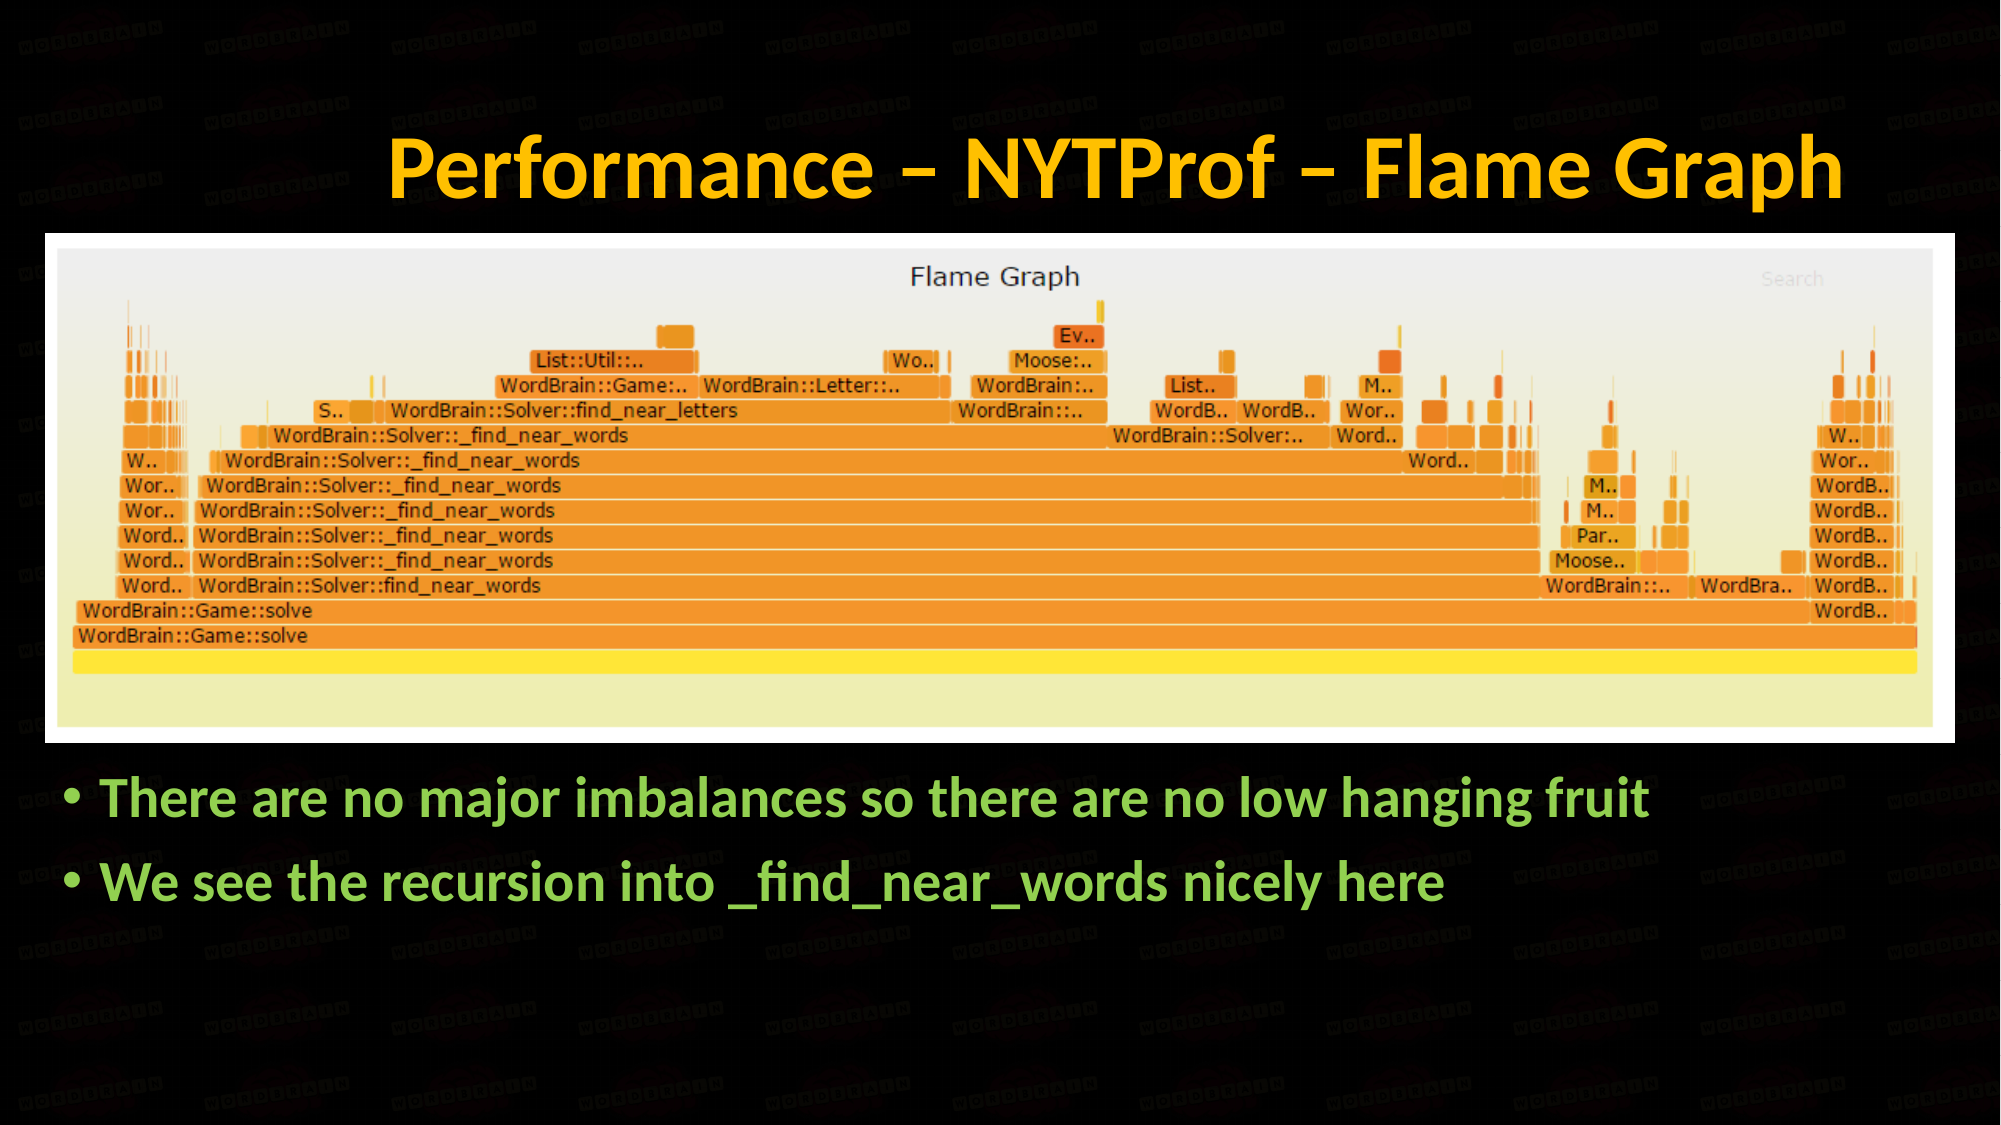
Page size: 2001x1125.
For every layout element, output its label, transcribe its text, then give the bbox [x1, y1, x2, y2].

picture [0, 0, 2001, 1125]
list There are no major imbalances so there are no low hanging fruit We see the recursion into _find_near_words nicely here [46, 760, 1880, 1078]
title Performance – NYTProf – Flame Graph [137, 59, 1863, 233]
